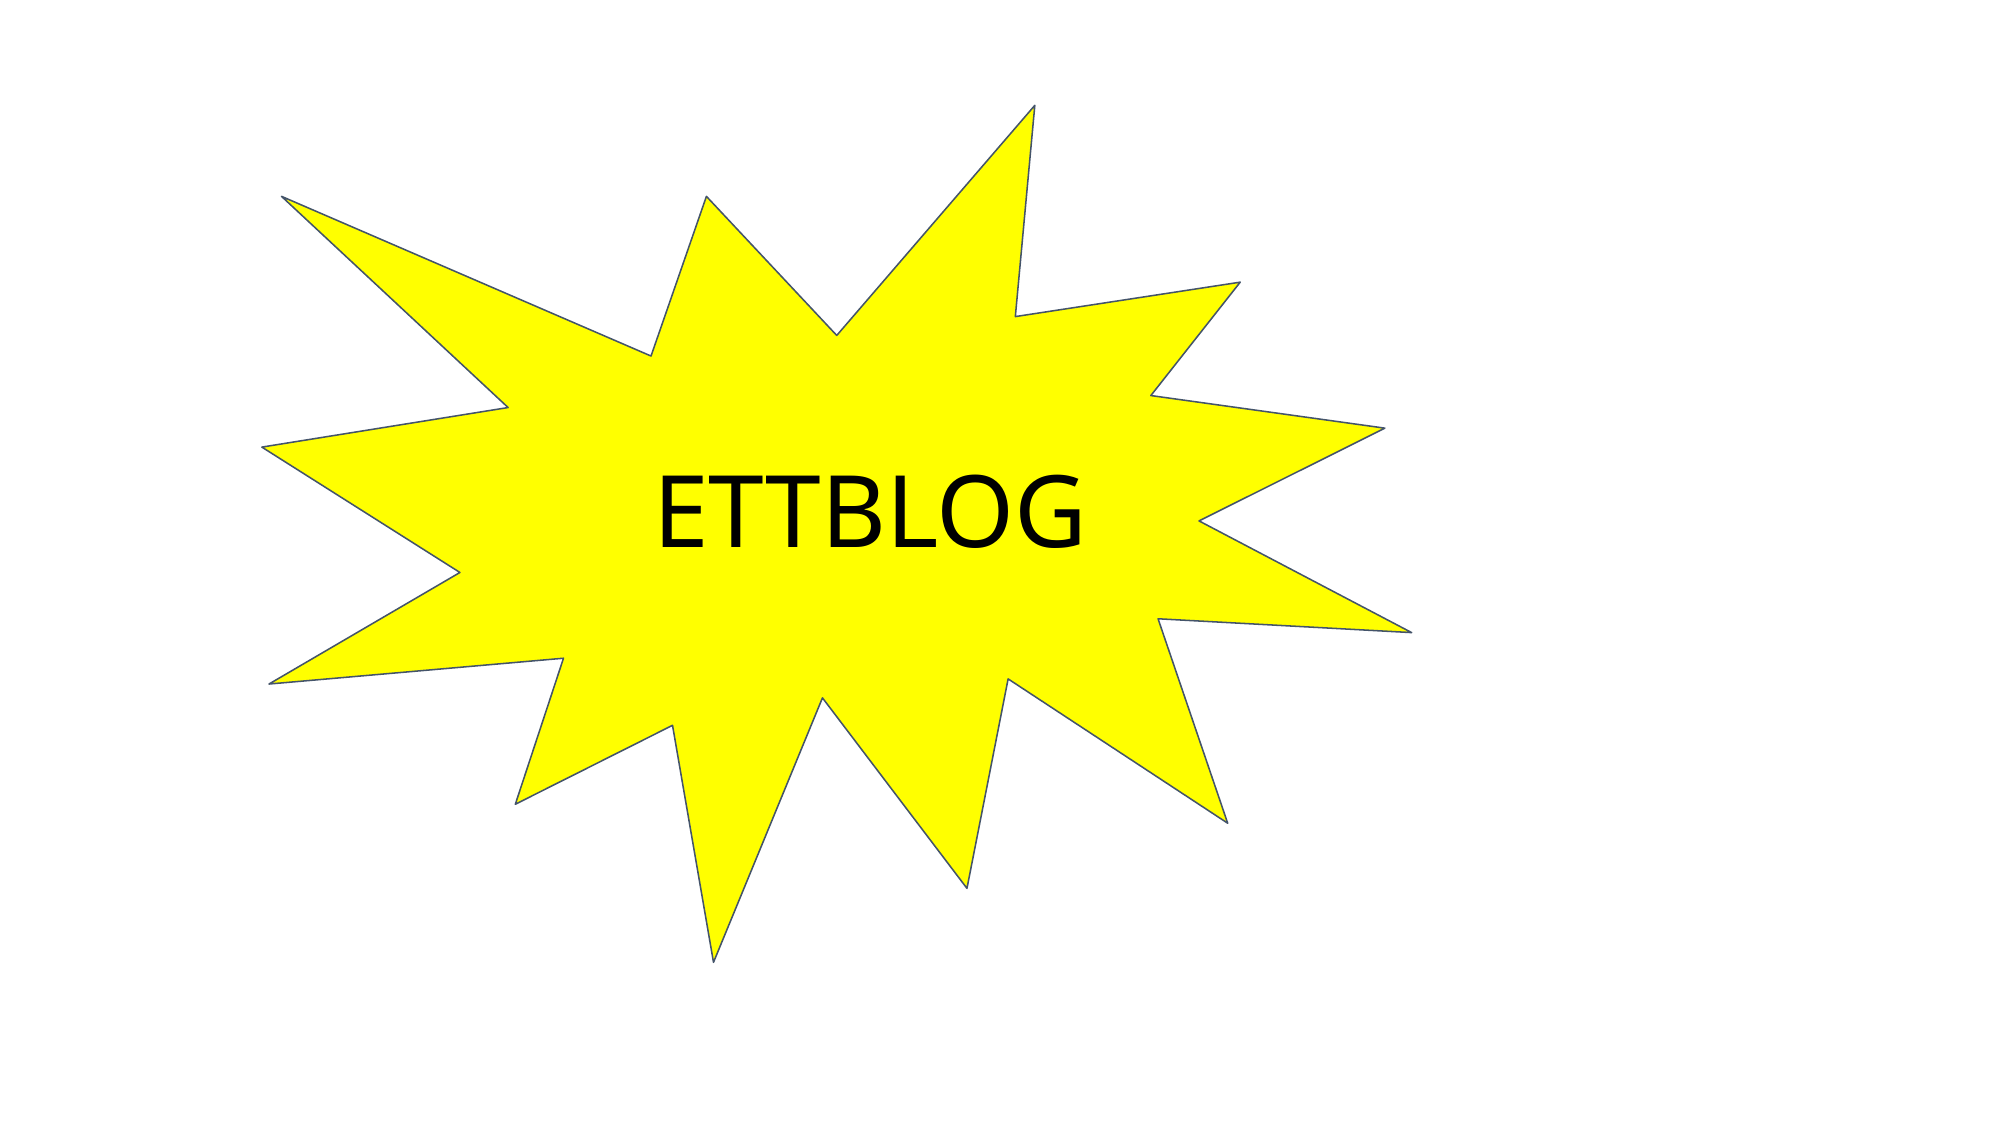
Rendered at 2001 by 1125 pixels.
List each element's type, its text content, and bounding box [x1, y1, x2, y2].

text_box ETTBLOG [261, 105, 1412, 963]
